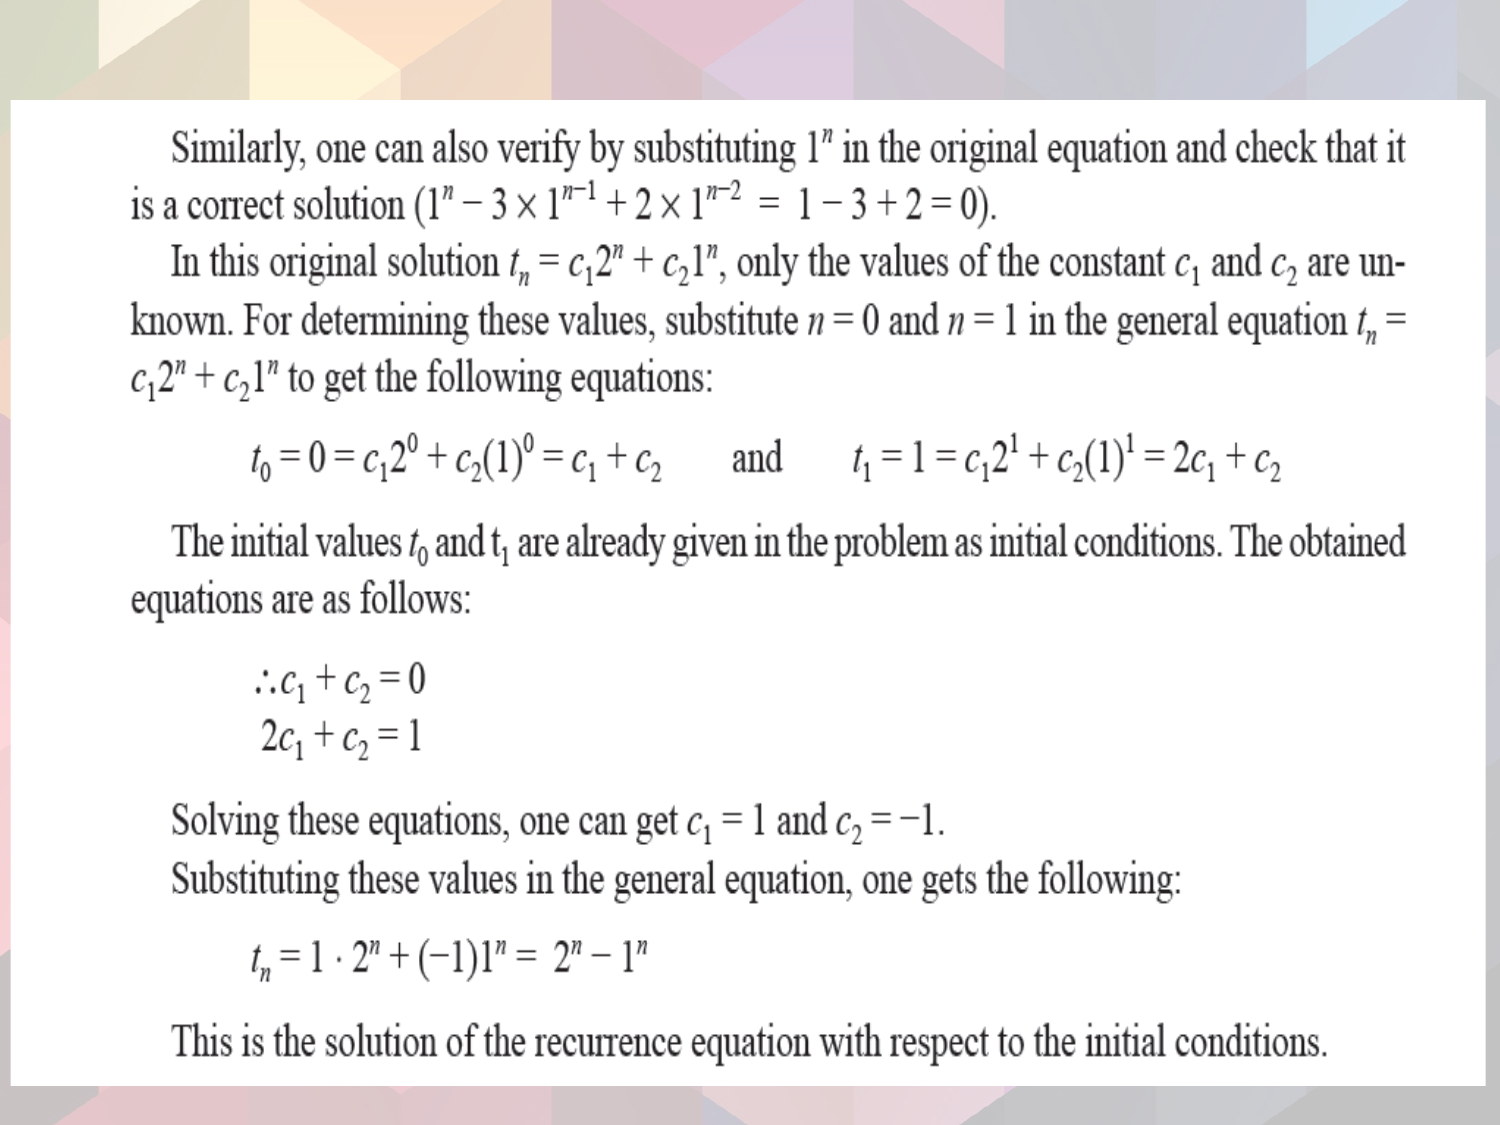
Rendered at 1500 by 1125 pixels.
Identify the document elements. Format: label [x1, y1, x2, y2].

picture [10, 99, 1487, 1087]
